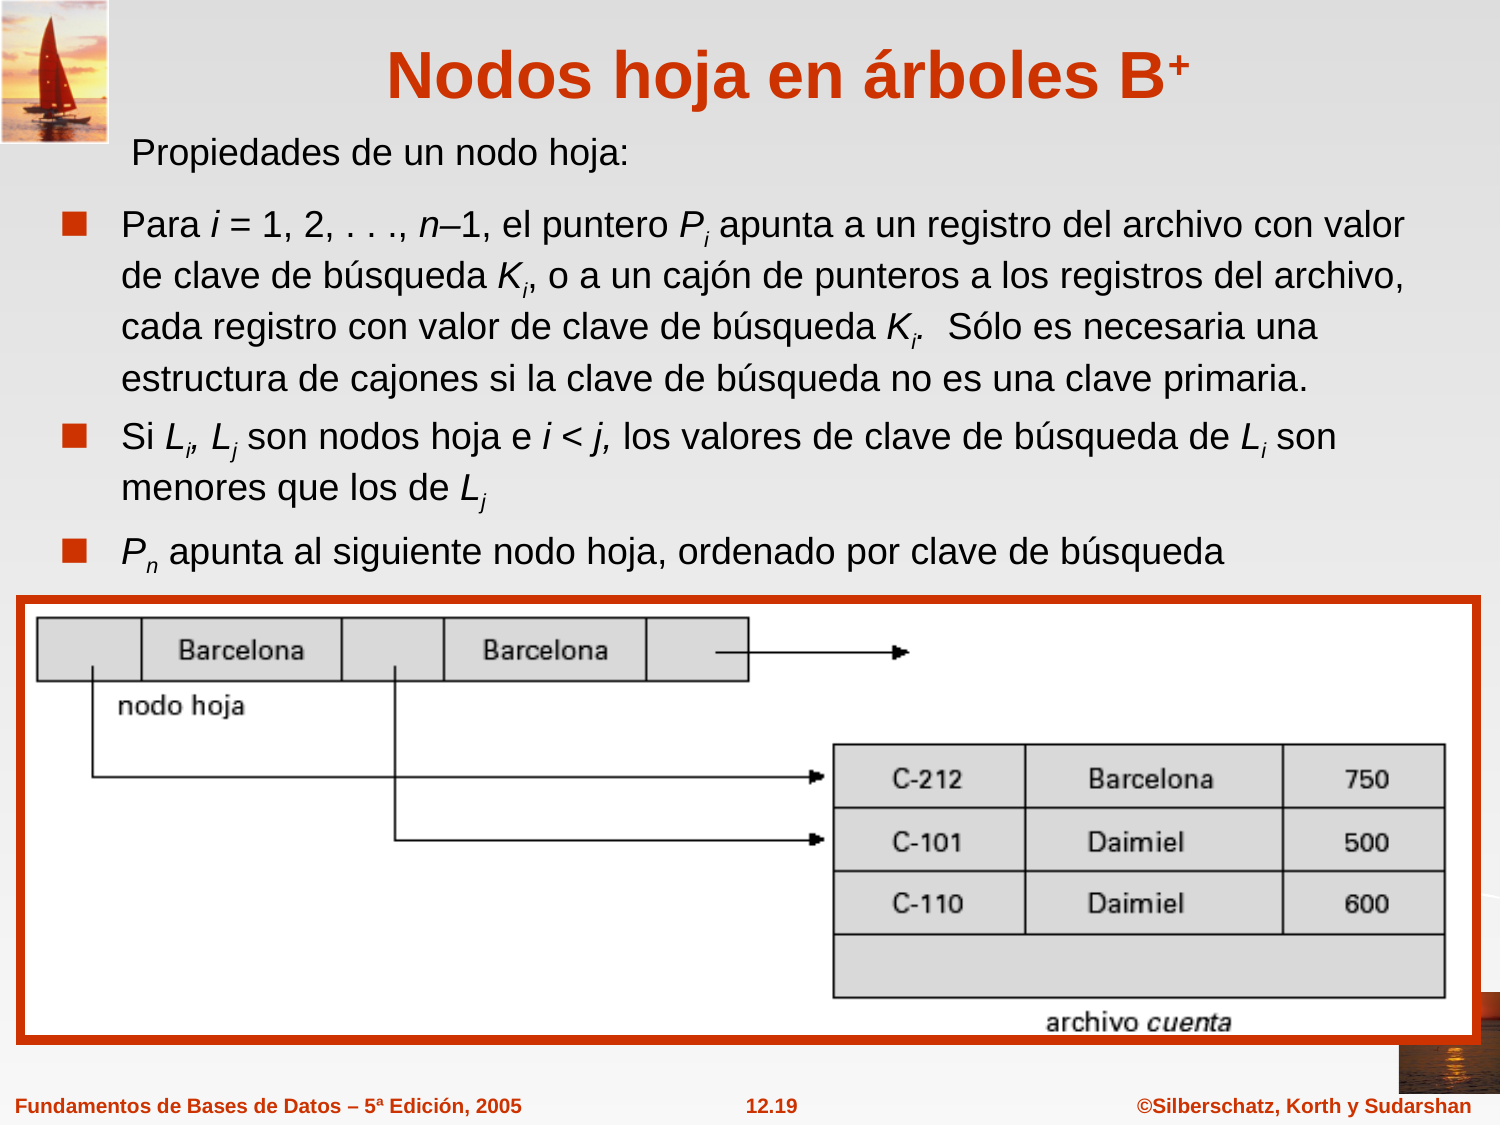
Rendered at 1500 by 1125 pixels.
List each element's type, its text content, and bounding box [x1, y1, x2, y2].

text_box Propiedades de un nodo hoja: [116, 120, 645, 181]
picture [1398, 992, 1500, 1094]
list Para i = 1, 2, . . ., n–1, el puntero Pi apunta a un registro del archivo con valor de clave de búsqueda Ki, o a un cajón de punteros a los registros del archivo, cada registro con valor de clave de búsqueda Ki. Sólo es necesaria una estructura de cajones si la clave de búsqueda no es una clave primaria. Si Li, Lj son nodos hoja e i < j, los valores de clave de búsqueda de Li son menores que los de Lj Pn apunta al siguiente nodo hoja, ordenado por clave de búsqueda [49, 192, 1447, 595]
title Nodos hoja en árboles B+ [125, 18, 1452, 120]
picture [24, 603, 1472, 1036]
picture [0, 0, 109, 144]
